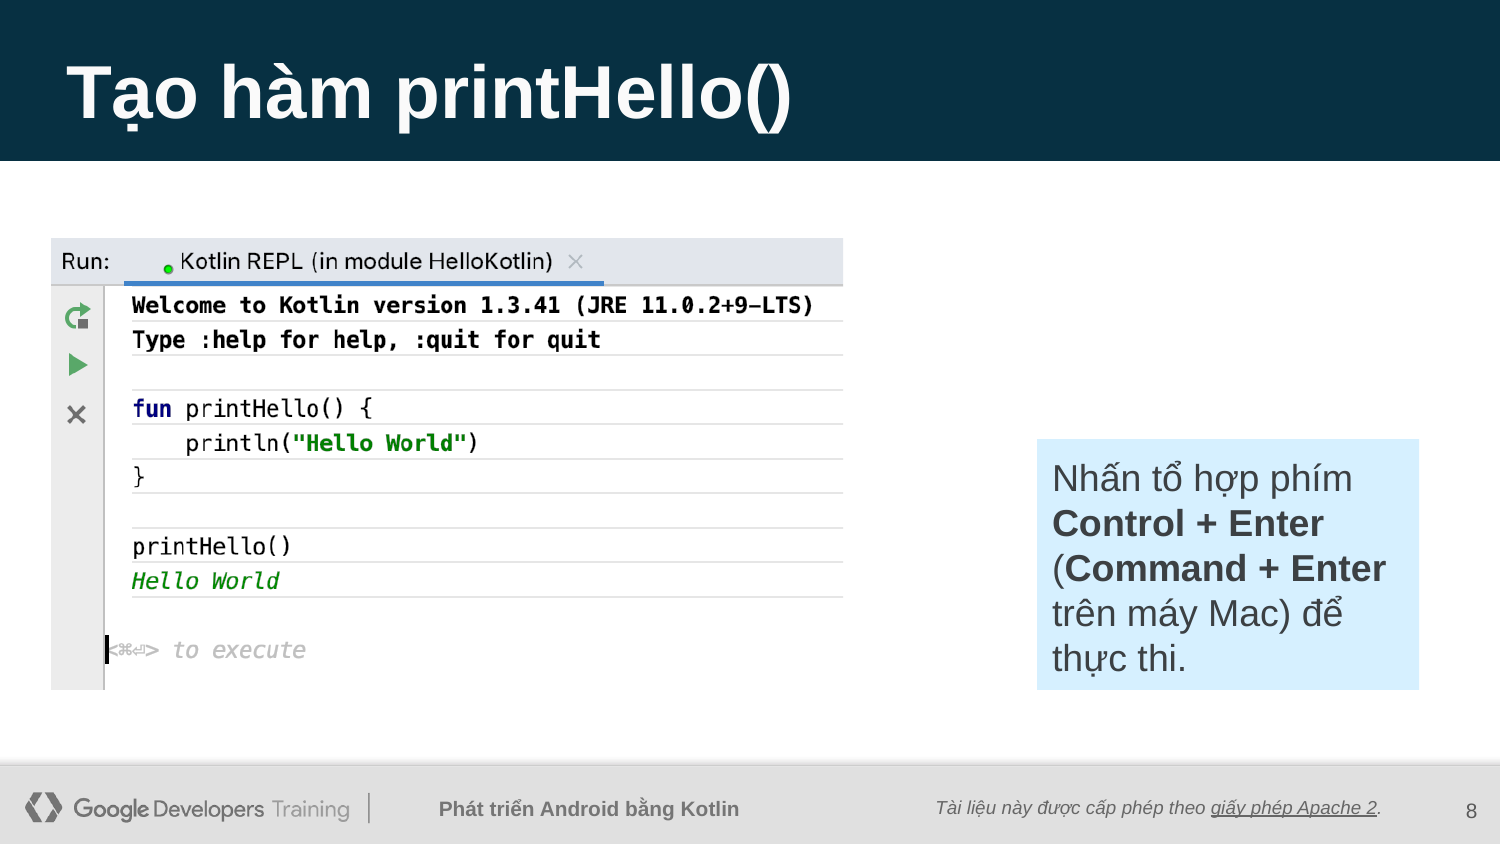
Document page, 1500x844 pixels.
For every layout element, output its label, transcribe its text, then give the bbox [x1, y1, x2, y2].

picture [0, 161, 1500, 844]
slide_number ‹#› [1402, 777, 1493, 842]
text_box Nhấn tổ hợp phím Control + Enter (Command + Enter trên máy Mac) để thực thi. [1037, 439, 1420, 690]
title Tạo hàm printHello() [51, 28, 1449, 122]
list [51, 151, 1449, 778]
